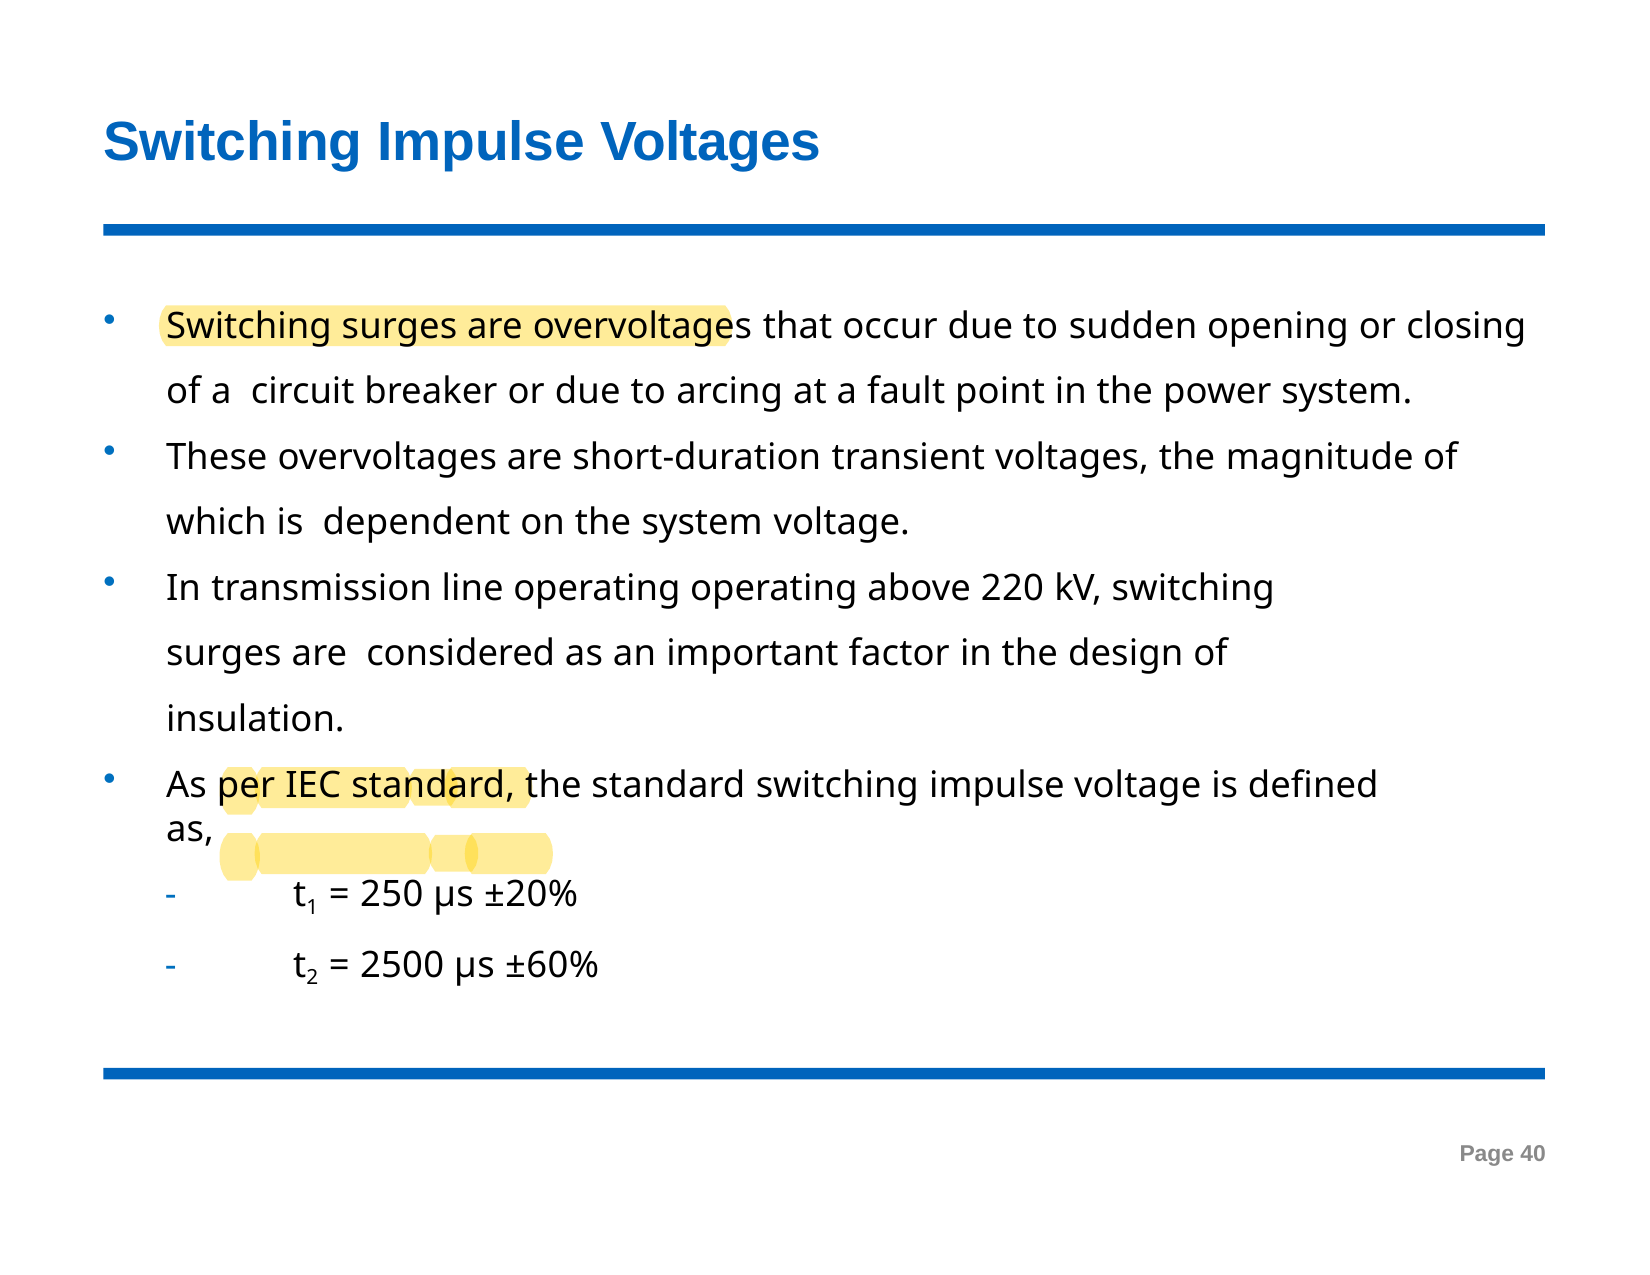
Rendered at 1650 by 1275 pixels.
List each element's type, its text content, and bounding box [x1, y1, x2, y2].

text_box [219, 766, 533, 815]
text_box [103, 1067, 1545, 1080]
slide_number Page 40 [1457, 1138, 1553, 1275]
text_box Switching surges are overvoltages that occur due to sudden opening or closing of a circuit breaker or due to arcing at a fault point in the power system. These overvoltages are short-duration transient voltages, the magnitude of which is dependent on the system voltage. In transmission line operating operating above 220 kV, switching surges are considered as an important factor in the design of insulation. As per IEC standard, the standard switching impulse voltage is defined as, - t1 = 250 μs ±20% - t2 = 2500 μs ±60% [99, 277, 1533, 989]
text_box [219, 832, 554, 881]
title Switching Impulse Voltages [101, 103, 828, 318]
text_box [828, 224, 1545, 236]
